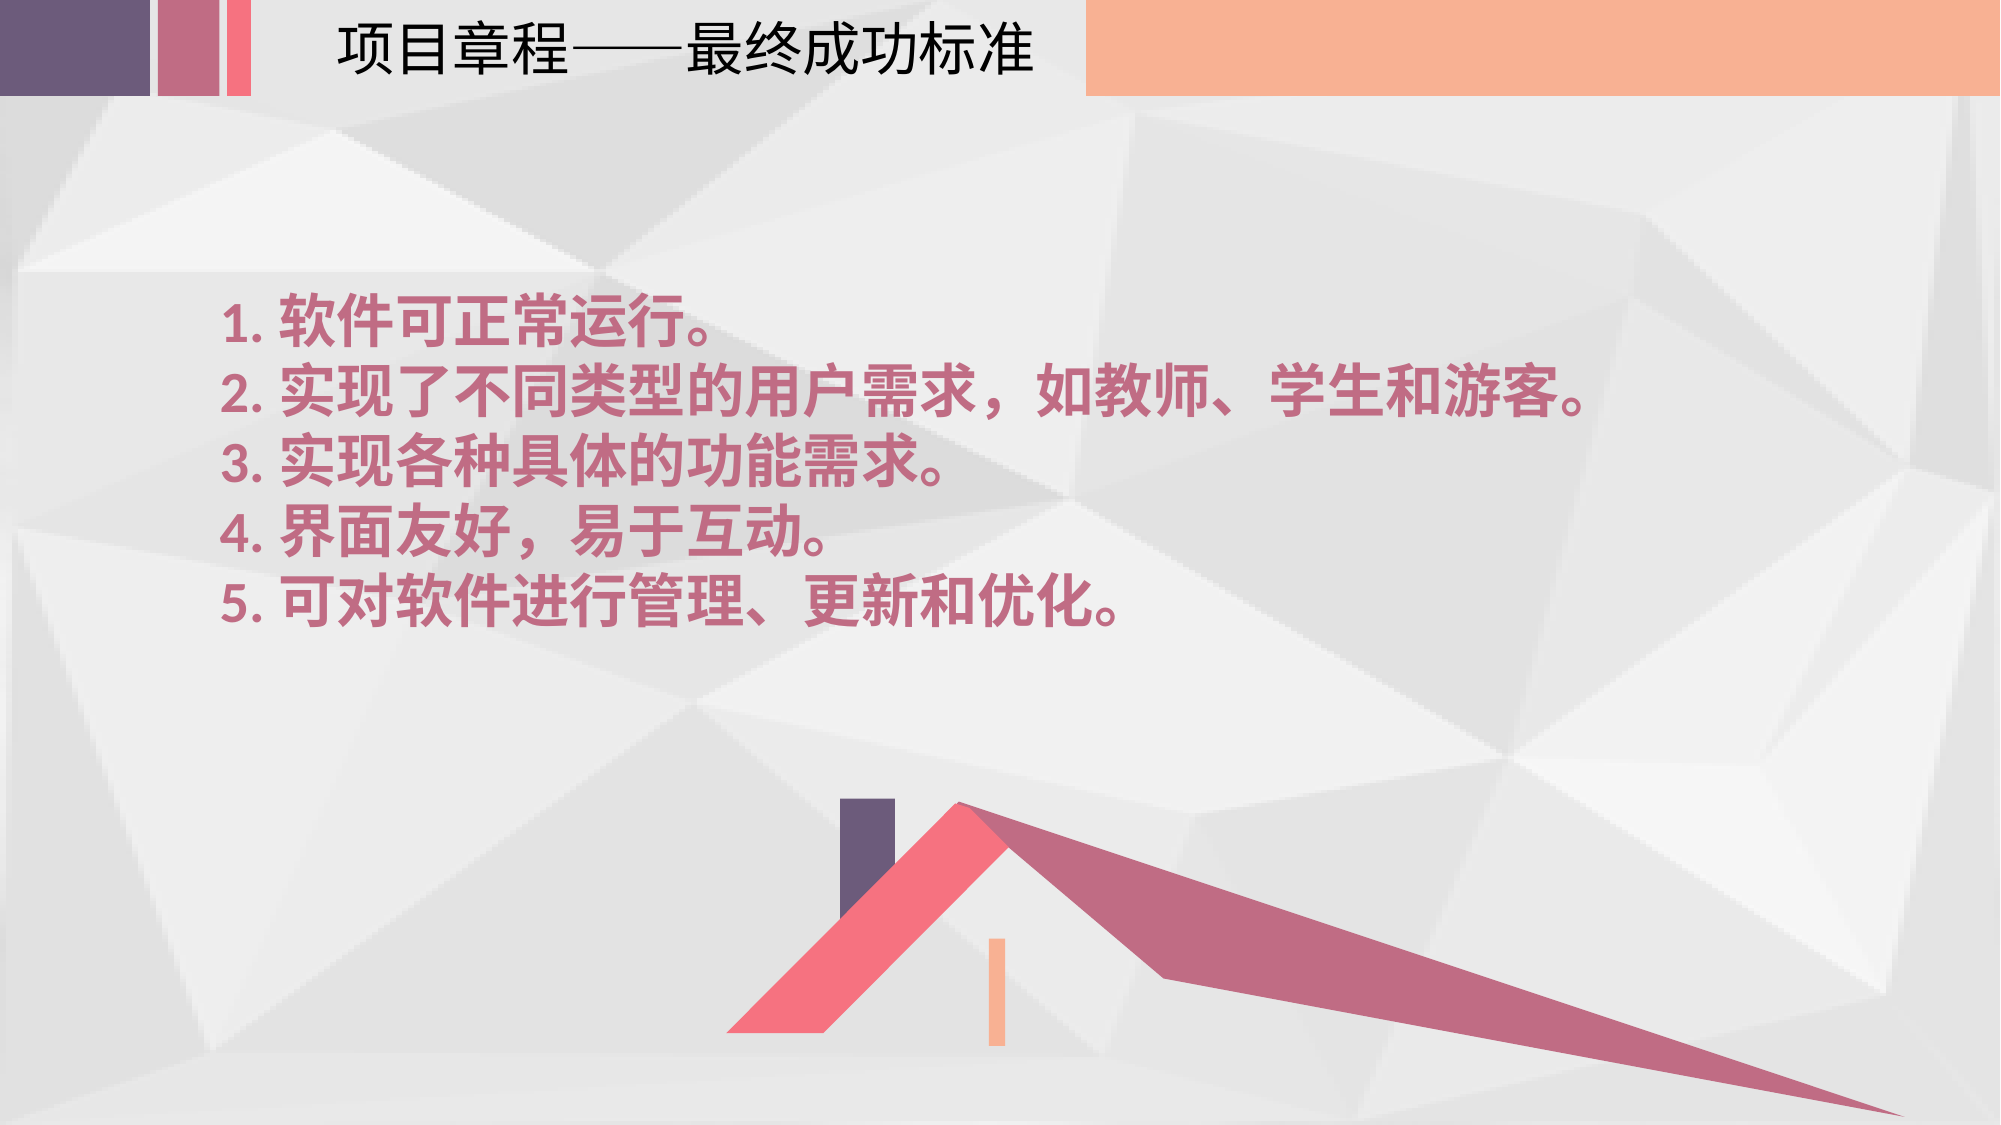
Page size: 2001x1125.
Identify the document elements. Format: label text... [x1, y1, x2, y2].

text_box 1.软件可正常运行。 2.实现了不同类型的用户需求，如教师、学生和游客。 3.实现各种具体的功能需求。 4.界面友好，易于互动。 5.可对软件进行管理、更新和优化。 [204, 276, 1671, 642]
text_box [833, 774, 1914, 1106]
text_box [0, 0, 150, 96]
text_box [227, 0, 251, 96]
text_box 项目章程——最终成功标准 [321, 5, 1051, 90]
picture [0, 0, 2001, 1125]
text_box [157, 0, 220, 96]
text_box [1086, 0, 2000, 96]
